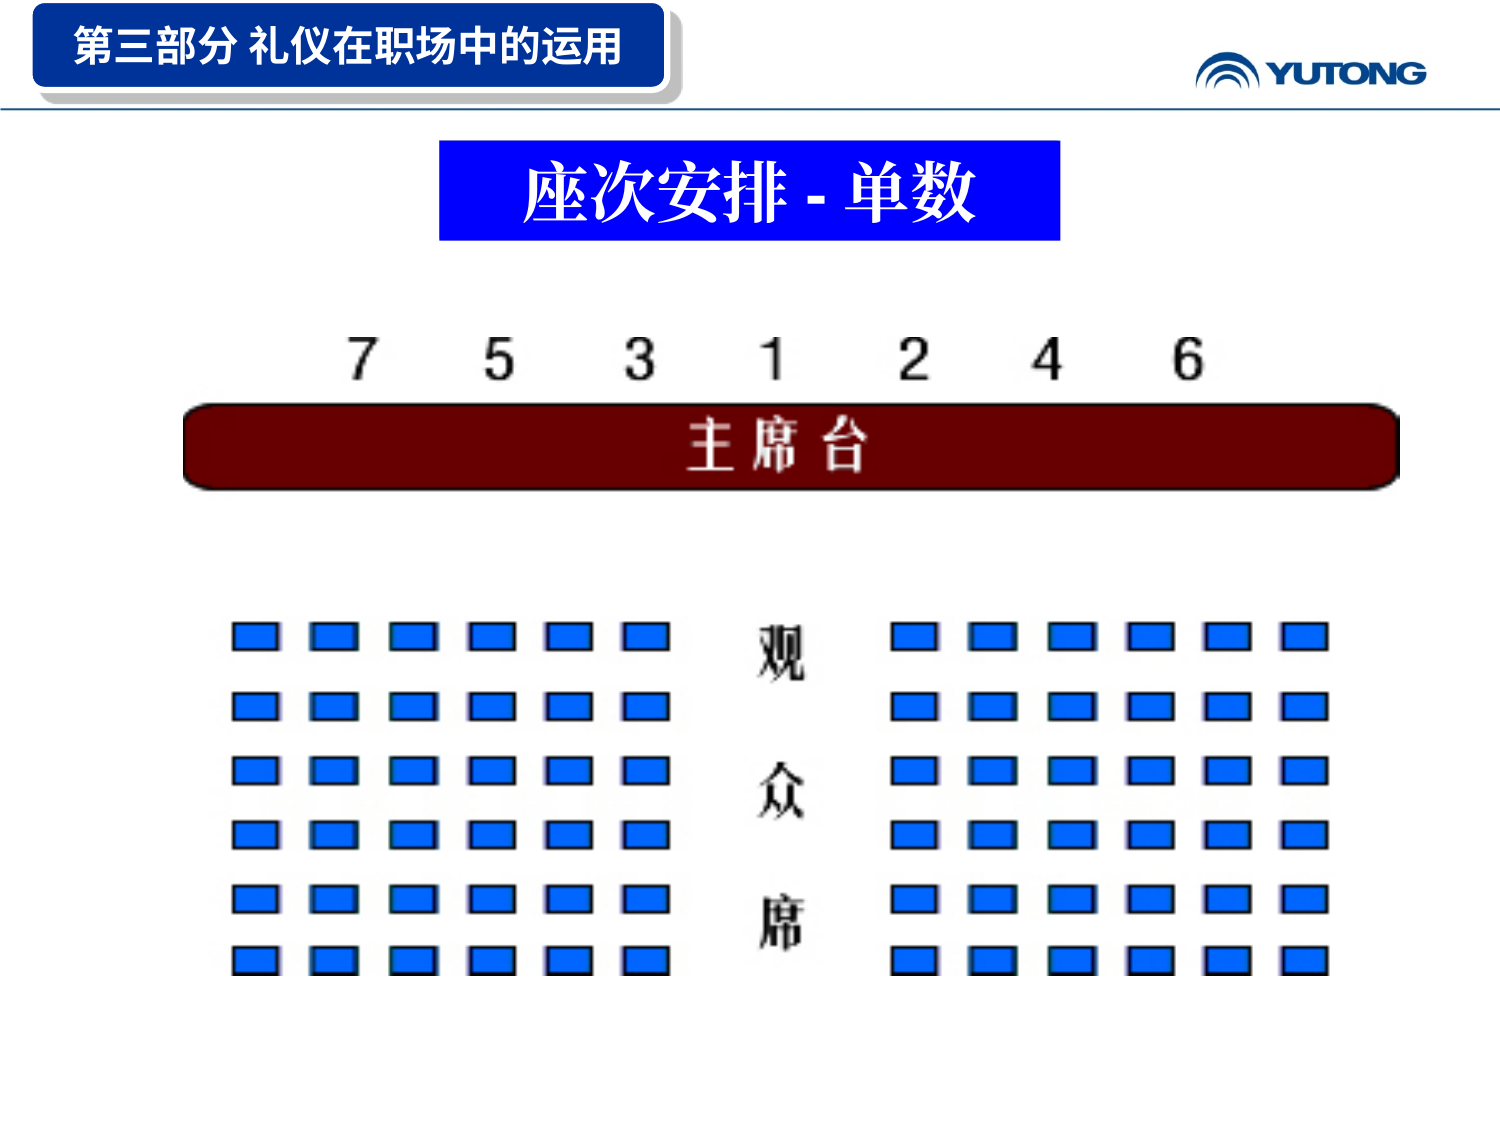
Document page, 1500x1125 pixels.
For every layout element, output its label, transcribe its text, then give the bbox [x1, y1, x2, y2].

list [182, 337, 1400, 977]
text_box 第三部分 礼仪在职场中的运用 [29, 0, 668, 90]
text_box 座次安排-单数 [439, 140, 1061, 241]
picture [0, 0, 1500, 1125]
